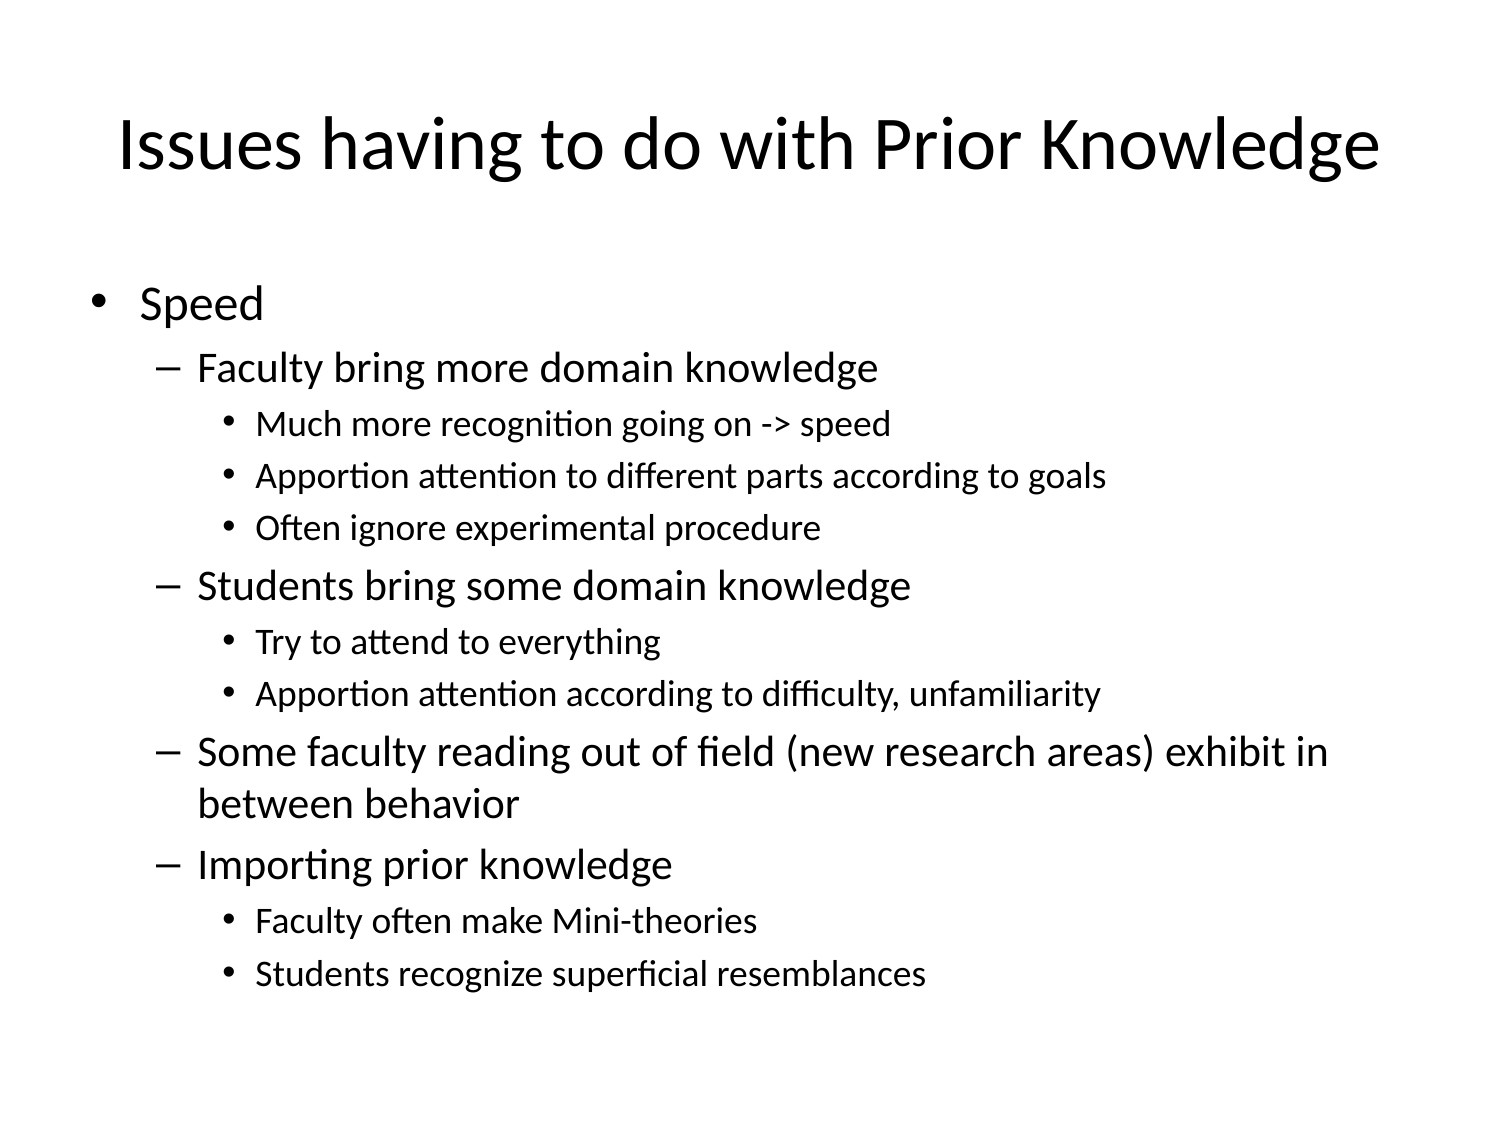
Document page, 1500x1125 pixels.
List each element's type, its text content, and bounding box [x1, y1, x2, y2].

title Issues having to do with Prior Knowledge [75, 45, 1425, 233]
list Speed Faculty bring more domain knowledge Much more recognition going on -> speed Apportion attention to different parts according to goals Often ignore experimental procedure Students bring some domain knowledge Try to attend to everything Apportion attention according to difficulty, unfamiliarity Some faculty reading out of field (new research areas) exhibit in between behavior Importing prior knowledge Faculty often make Mini-theories Students recognize superficial resemblances [75, 262, 1425, 1005]
